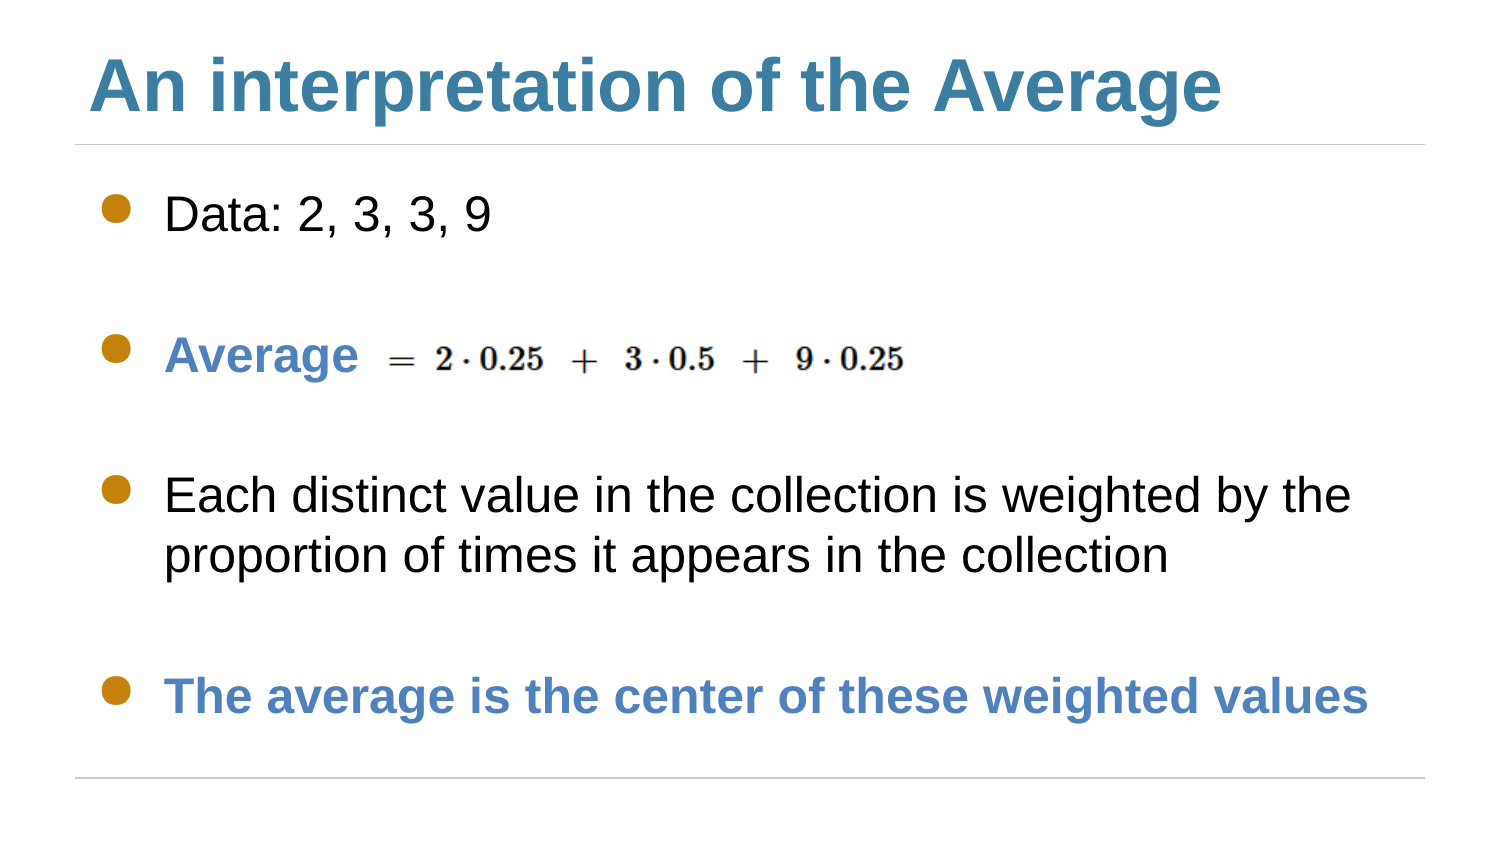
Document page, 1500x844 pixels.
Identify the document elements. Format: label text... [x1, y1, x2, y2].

picture [361, 309, 988, 384]
text_box Data: 2, 3, 3, 9 Average Each distinct value in the collection is weighted by the proportion of times it appears in the collection The average is the center of these weighted values [86, 168, 1380, 844]
title An interpretation of the Average [86, 34, 1263, 168]
